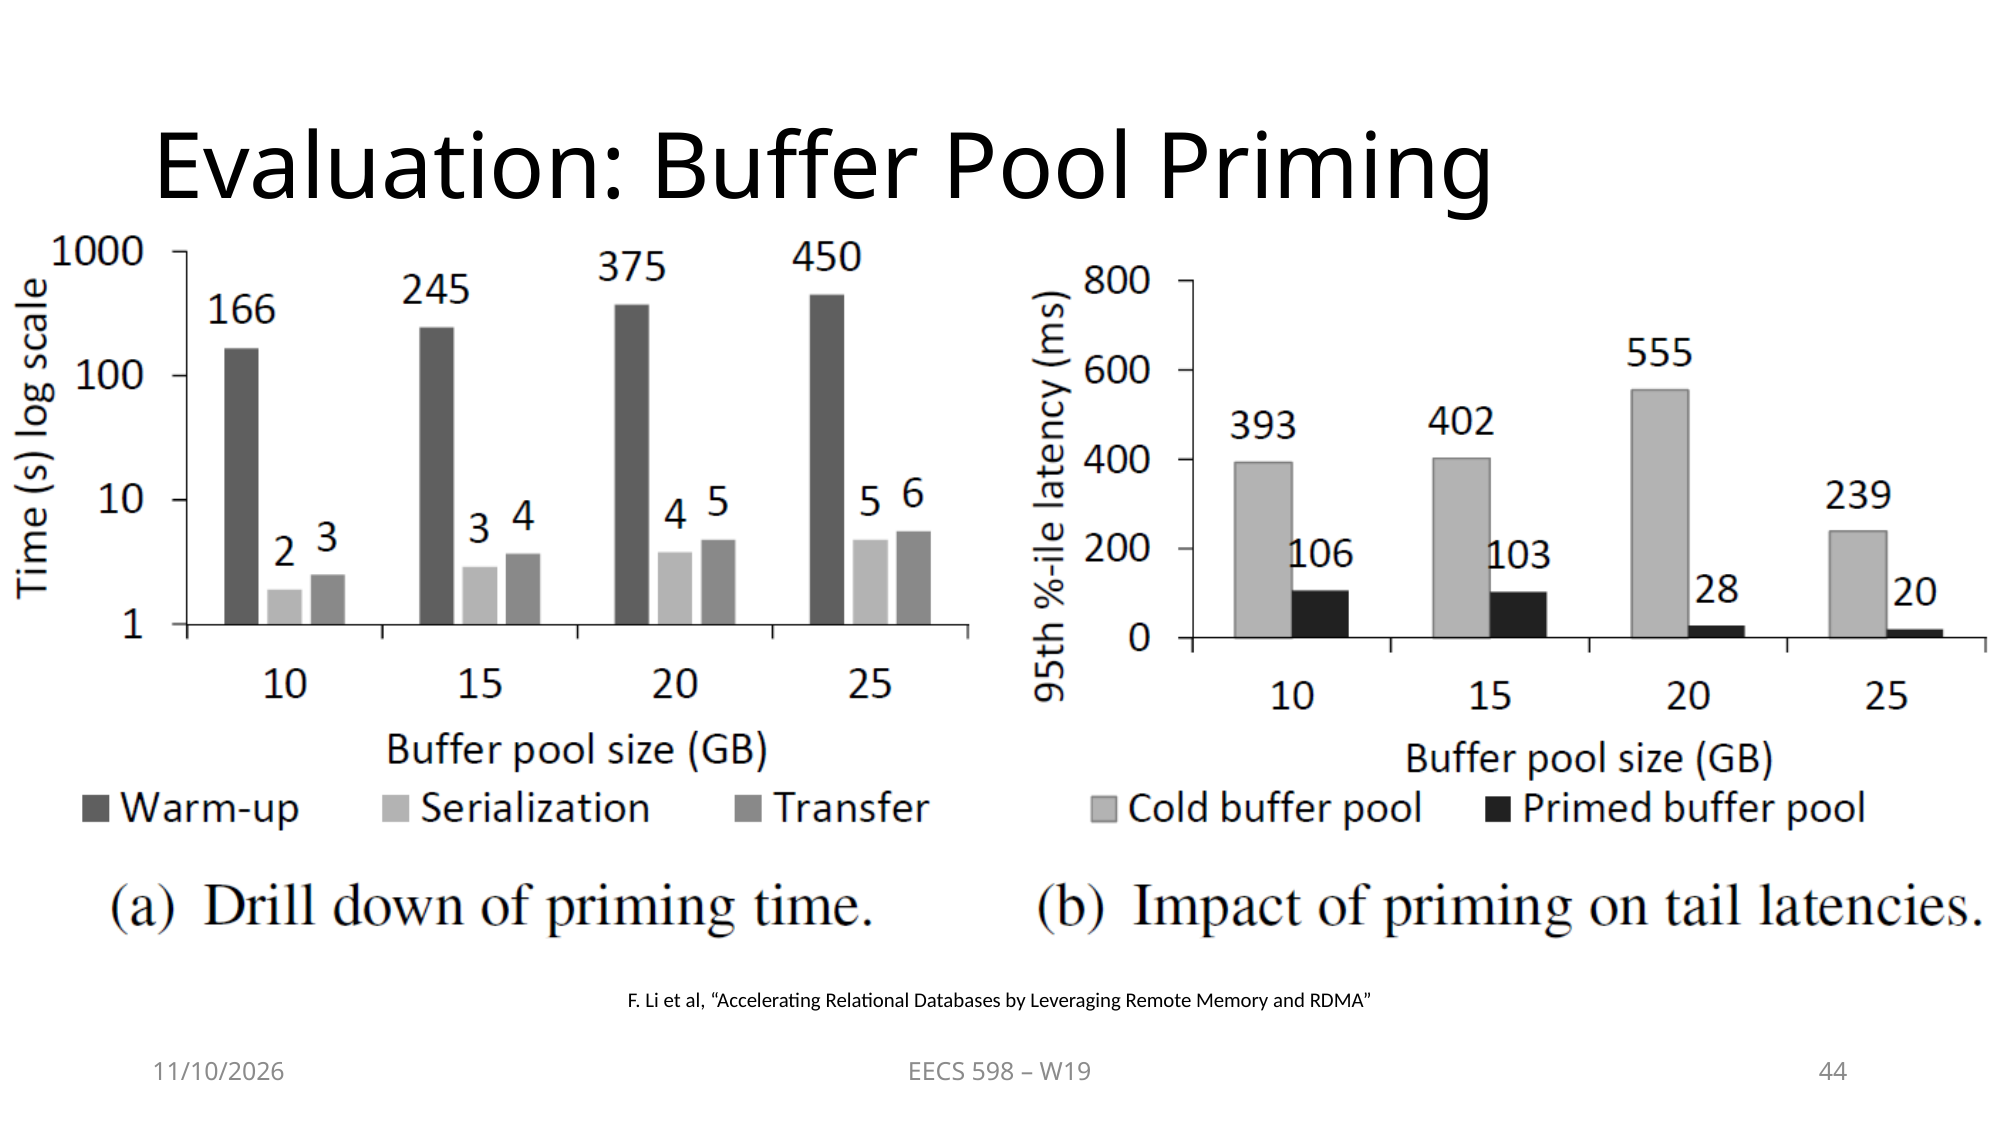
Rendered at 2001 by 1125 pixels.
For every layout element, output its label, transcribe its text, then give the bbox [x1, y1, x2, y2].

picture [0, 220, 2000, 946]
title Evaluation: Buffer Pool Priming [137, 59, 1863, 220]
footer EECS 598 – W19 [662, 1042, 1338, 1103]
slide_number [137, 1042, 588, 1103]
text_box F. Li et al, “Accelerating Relational Databases by Leveraging Remote Memory and RDMA” [613, 979, 1387, 1020]
slide_number 44 [1412, 1042, 1863, 1103]
